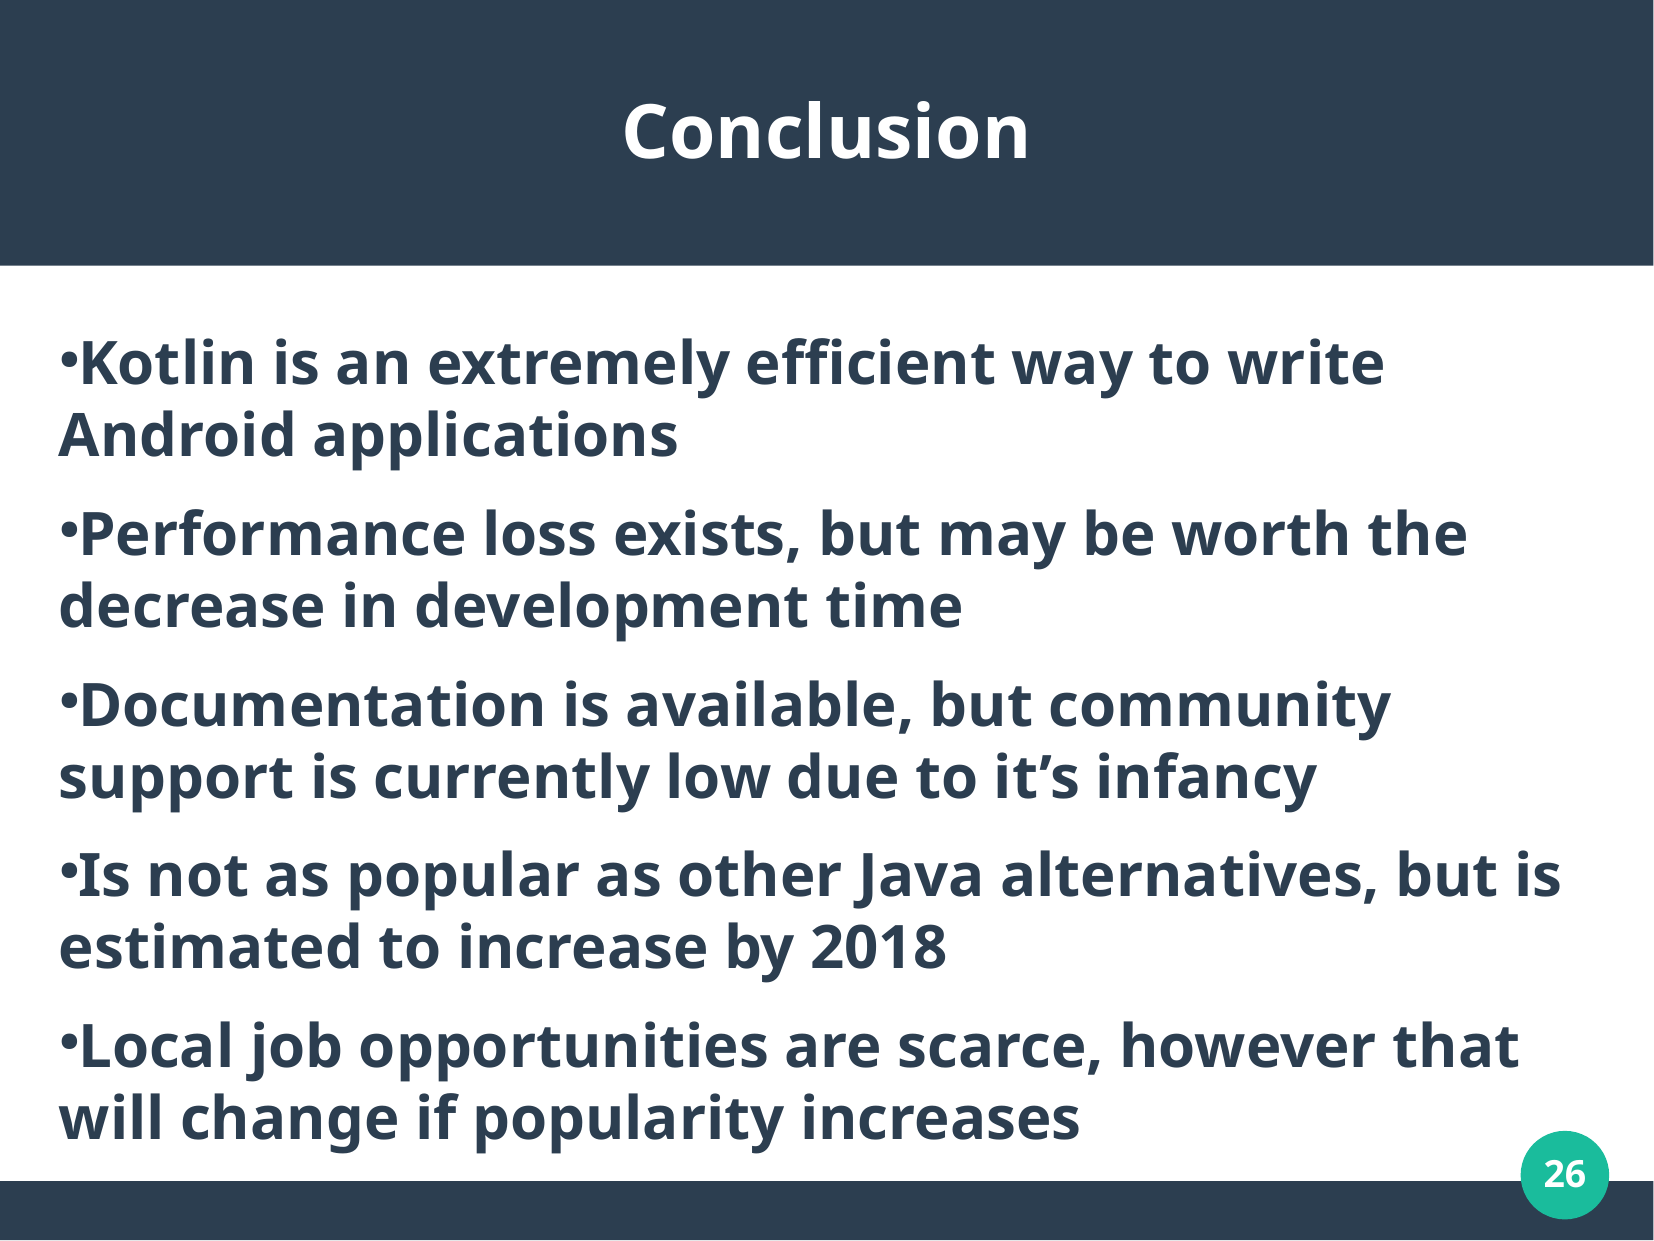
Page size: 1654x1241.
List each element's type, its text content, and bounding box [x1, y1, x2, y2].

list Kotlin is an extremely efficient way to write Android applications Performance loss exists, but may be worth the decrease in development time Documentation is available, but community support is currently low due to it’s infancy Is not as popular as other Java alternatives, but is estimated to increase by 2018 Local job opportunities are scarce, however that will change if popularity increases [59, 324, 1595, 1152]
title Conclusion [59, 49, 1595, 207]
slide_number 26 [1505, 1116, 1624, 1235]
